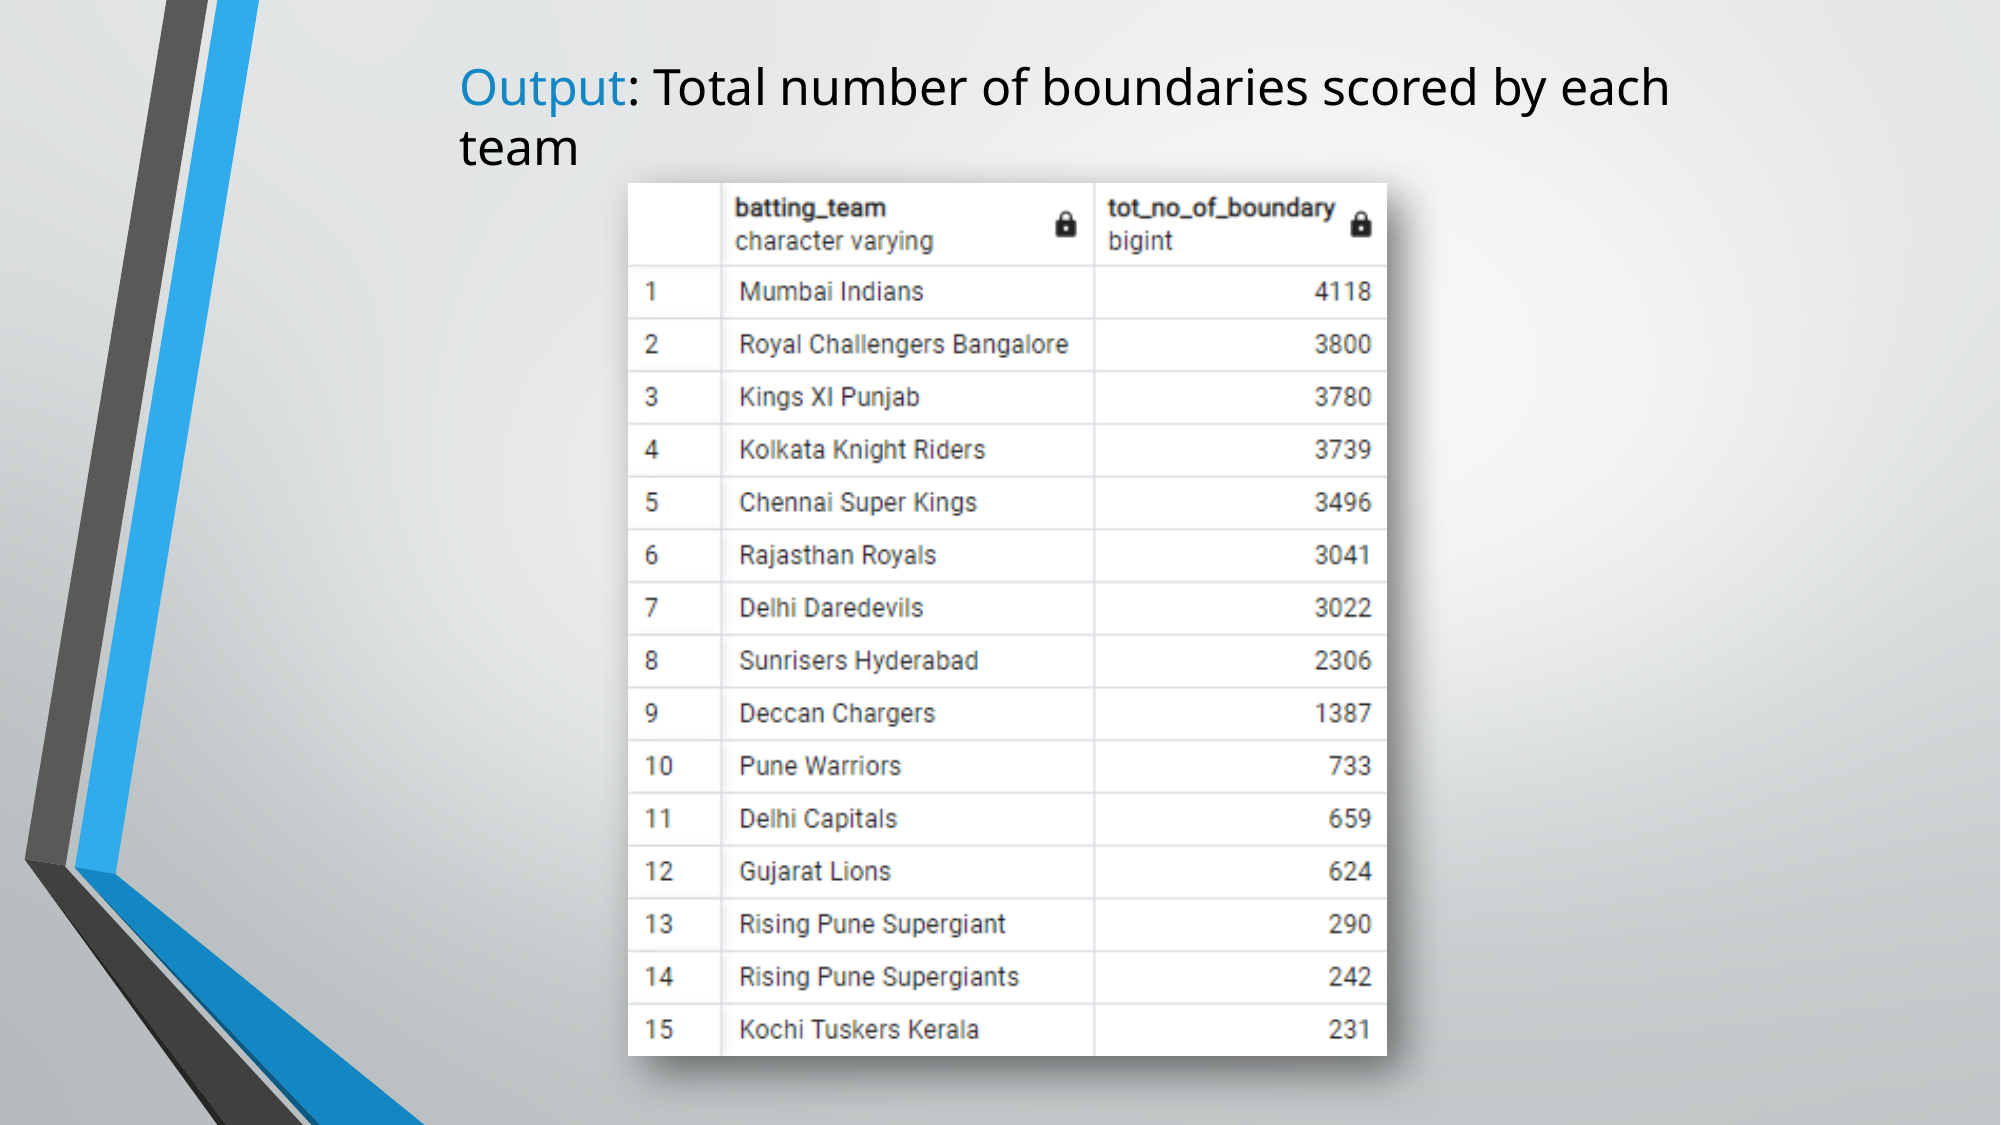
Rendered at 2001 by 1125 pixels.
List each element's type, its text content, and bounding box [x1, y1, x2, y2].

picture [628, 183, 1388, 1056]
text_box Output: Total number of boundaries scored by each team [444, 47, 1769, 183]
